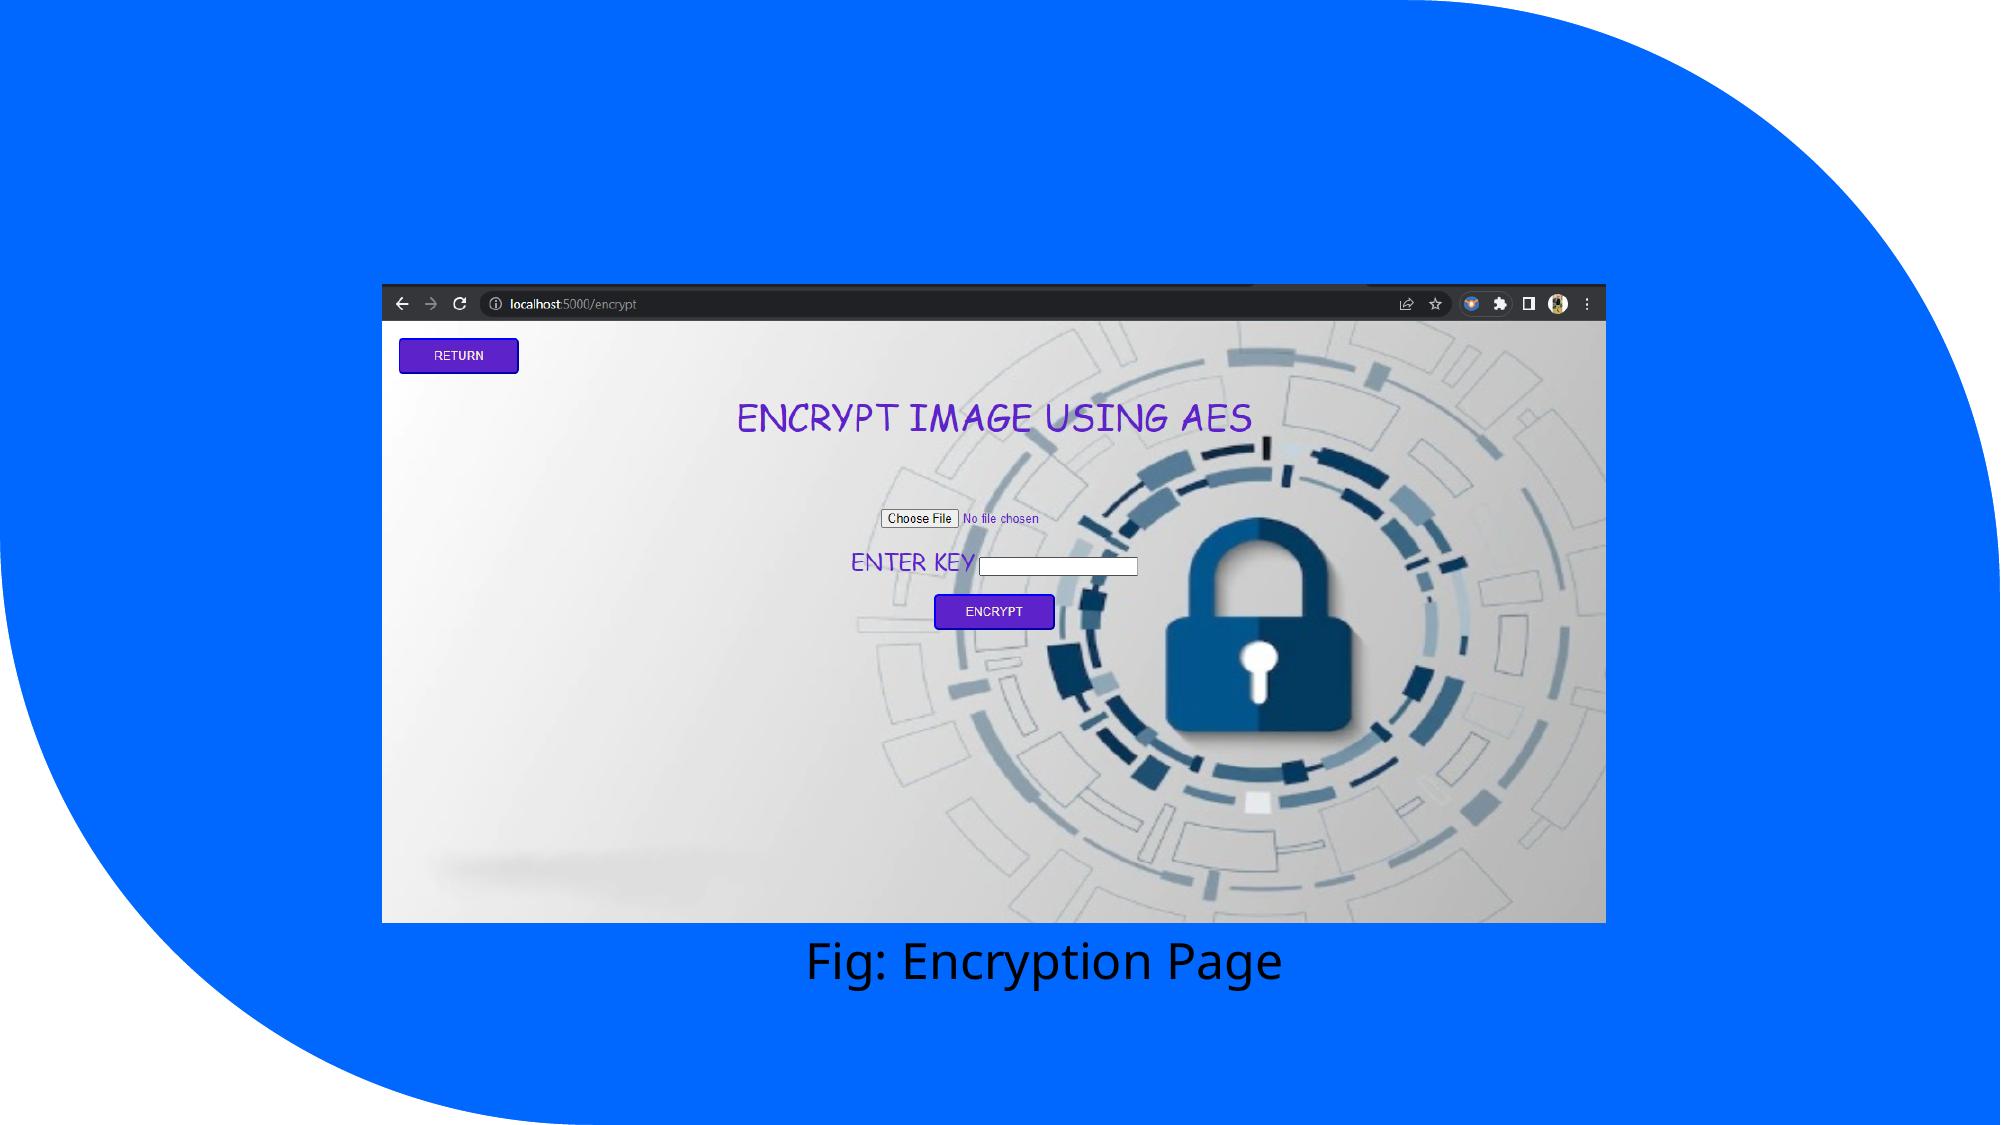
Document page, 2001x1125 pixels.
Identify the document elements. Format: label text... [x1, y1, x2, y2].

text_box Fig: Encryption Page [790, 923, 1318, 997]
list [382, 284, 1606, 923]
